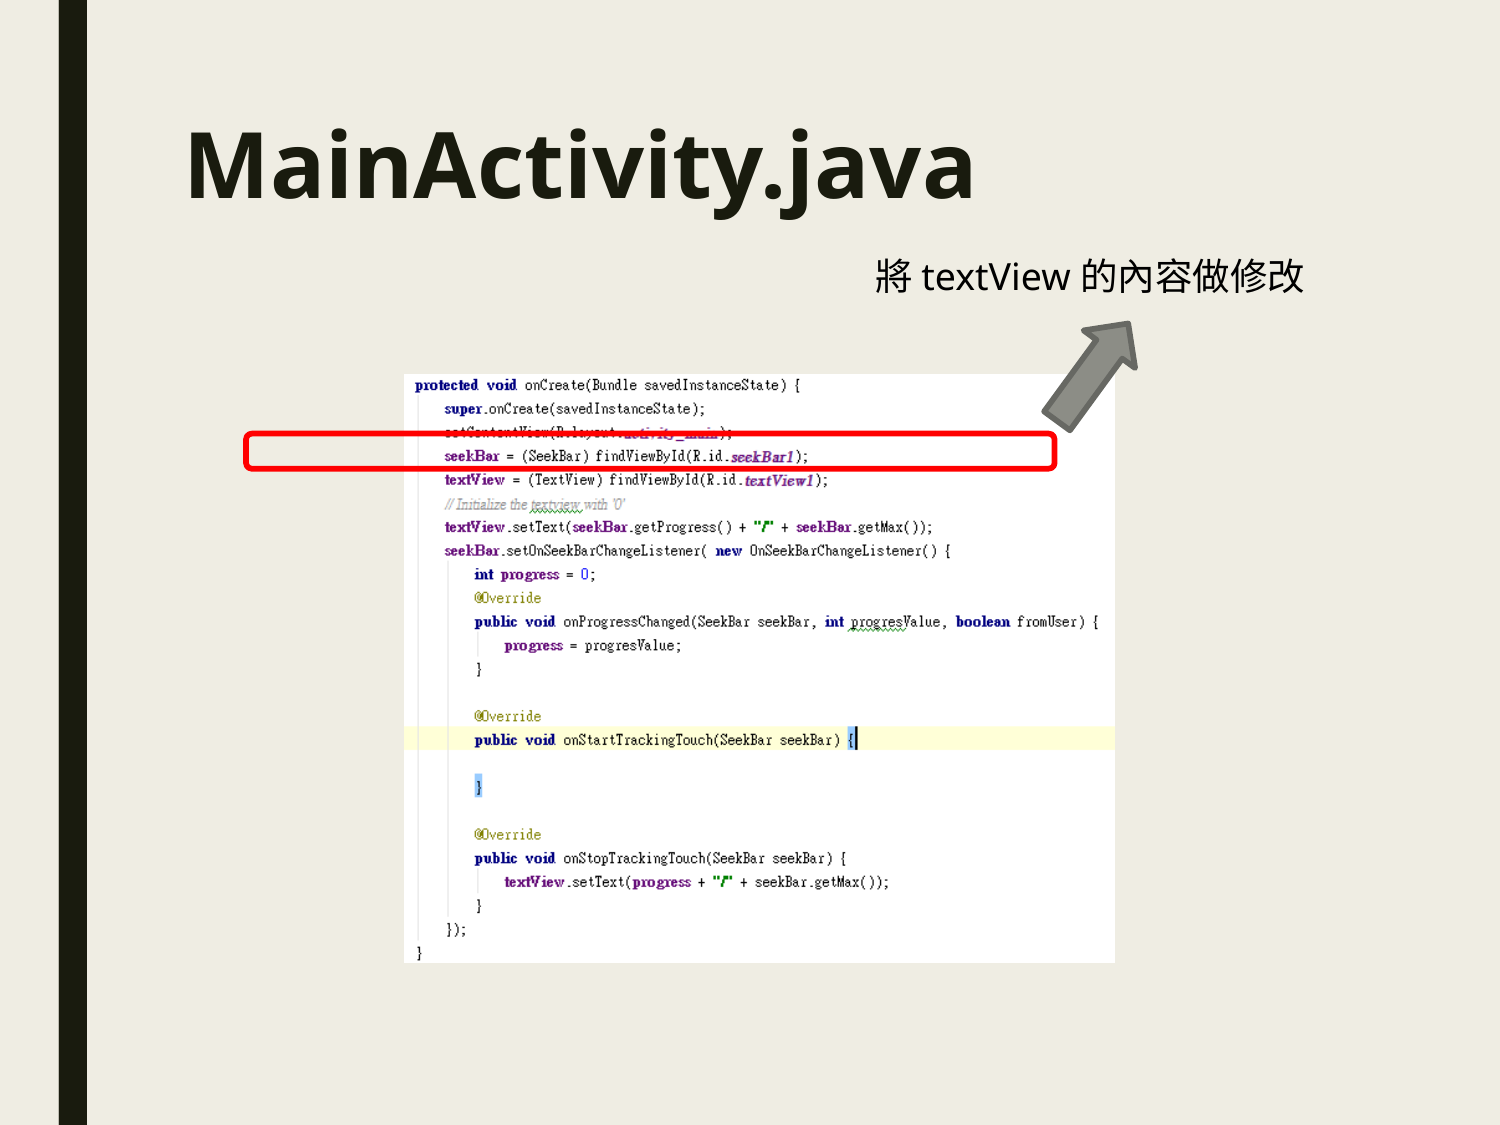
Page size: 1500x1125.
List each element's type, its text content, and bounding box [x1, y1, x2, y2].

title MainActivity.java [168, 112, 1351, 357]
text_box 將textView的內容做修改 [860, 246, 1320, 306]
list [404, 374, 1115, 963]
text_box [243, 430, 404, 472]
text_box [1067, 320, 1138, 374]
